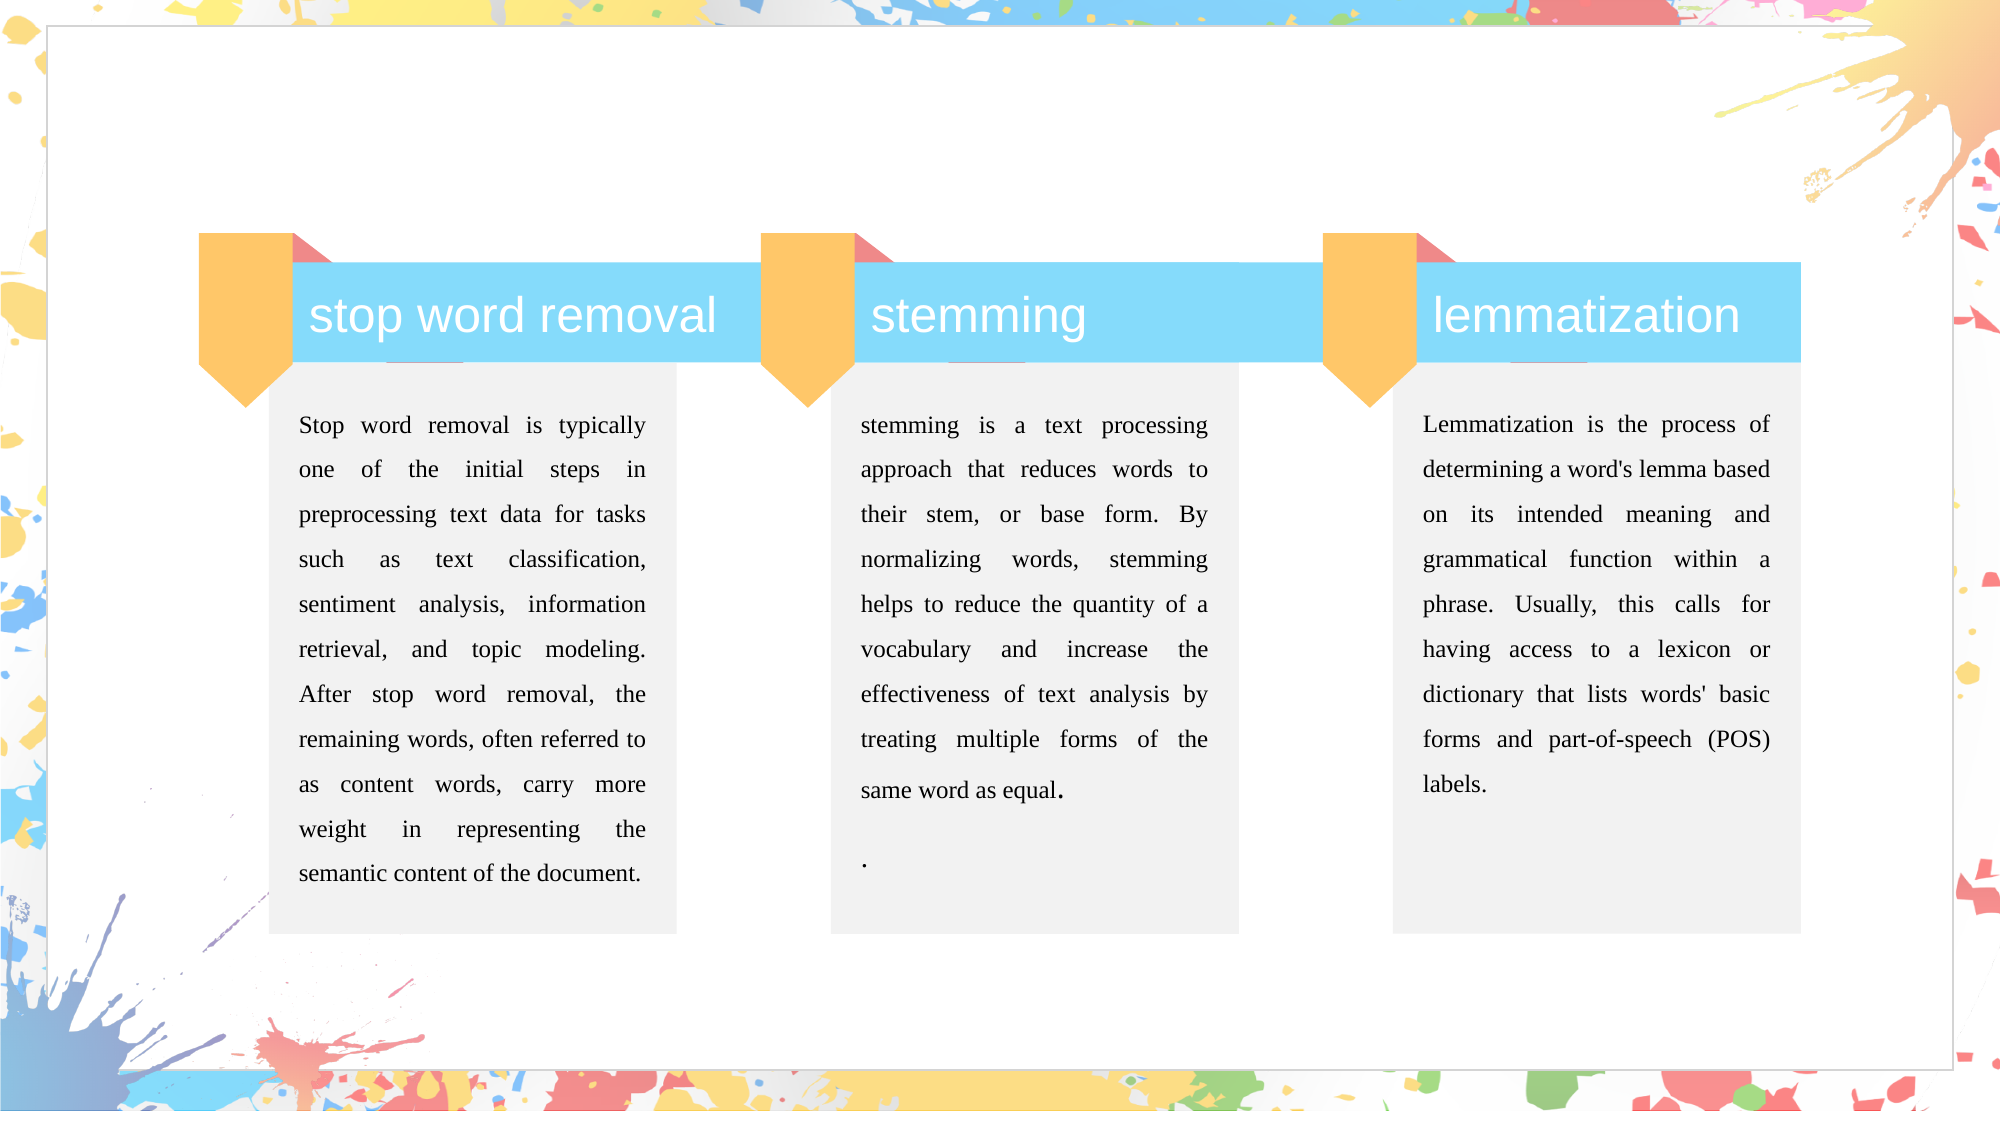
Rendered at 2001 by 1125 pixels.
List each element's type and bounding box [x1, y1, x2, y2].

text_box [0, 0, 2000, 1111]
text_box [198, 233, 1801, 934]
